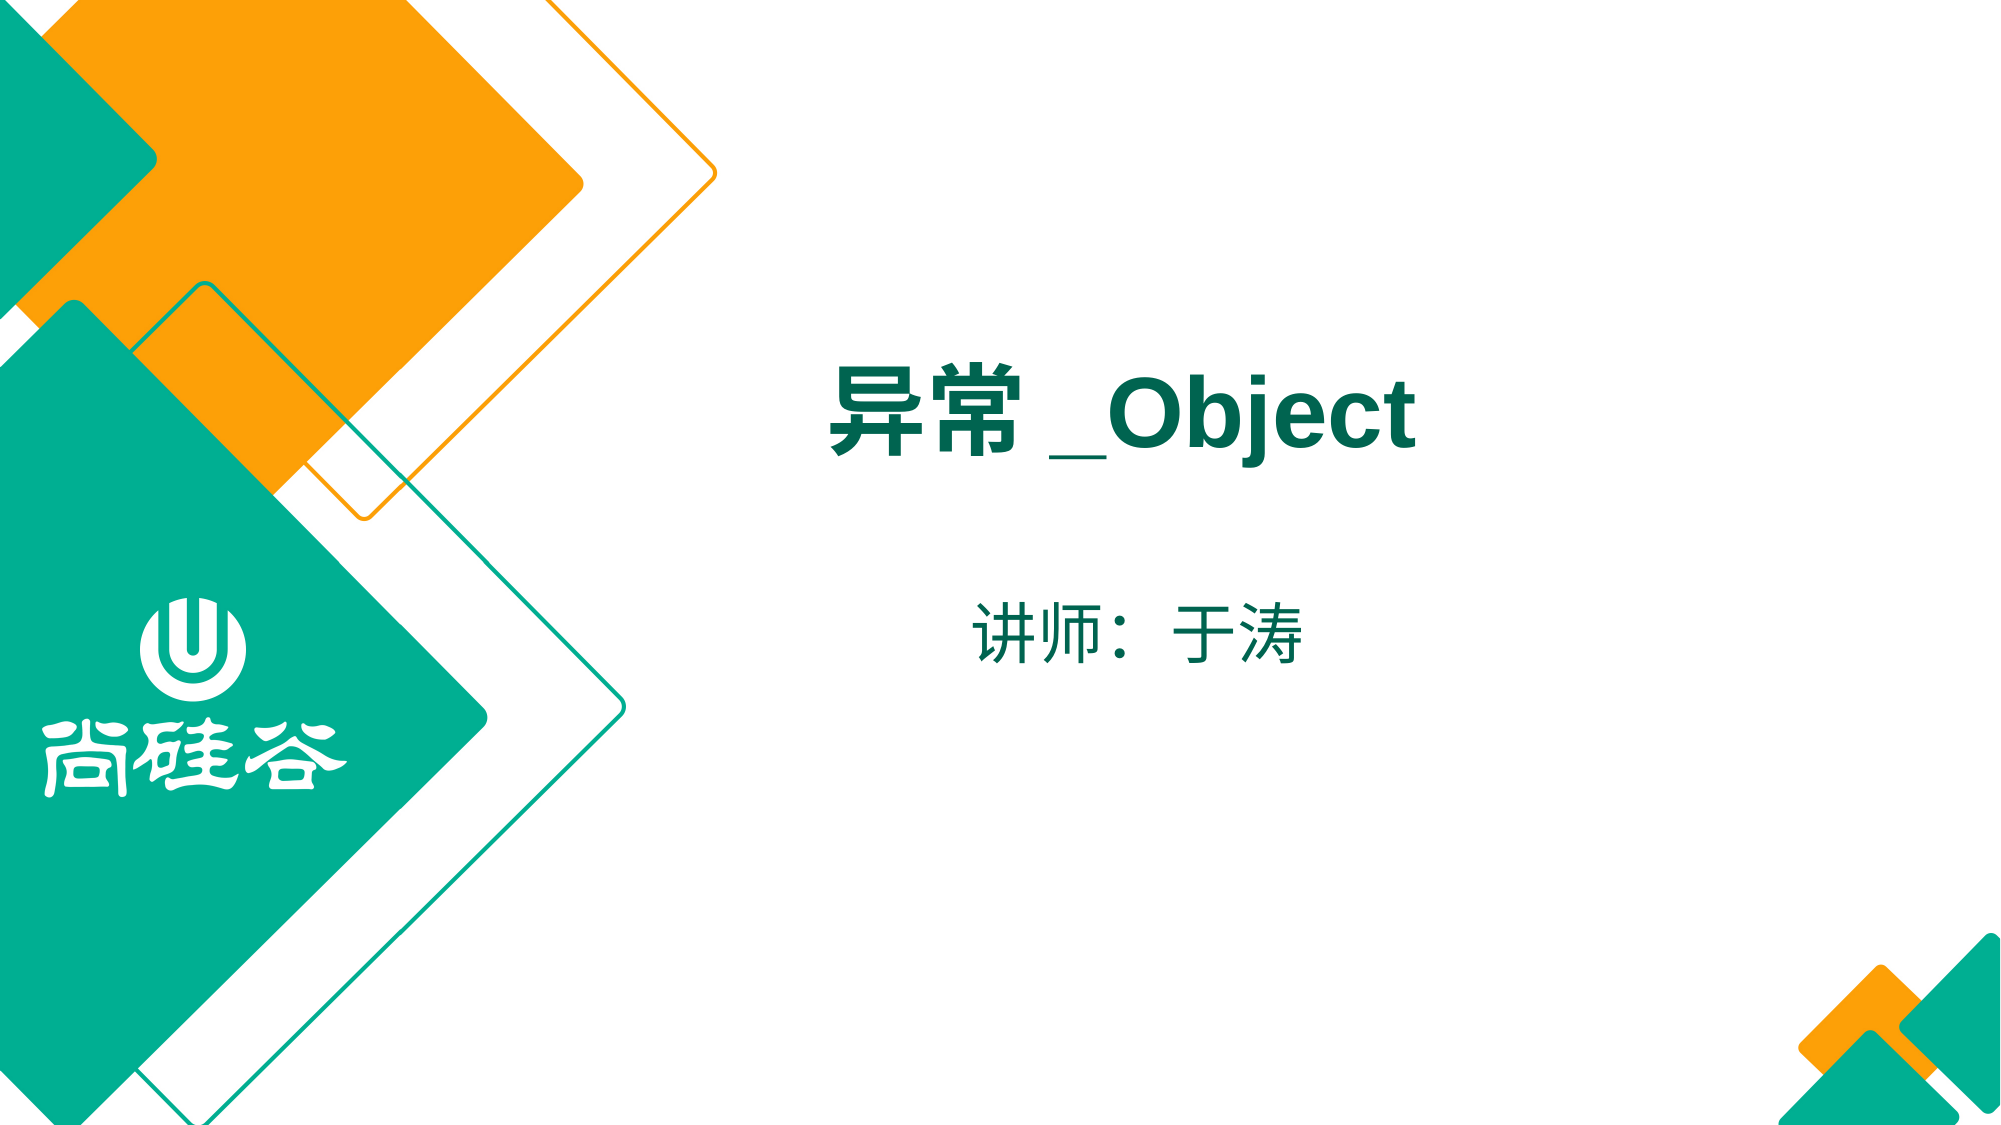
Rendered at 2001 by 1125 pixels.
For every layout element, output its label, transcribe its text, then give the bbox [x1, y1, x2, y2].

picture [0, 0, 2001, 1125]
text_box 讲师：于涛 [955, 584, 1320, 680]
text_box 异常_Object [470, 339, 1773, 475]
